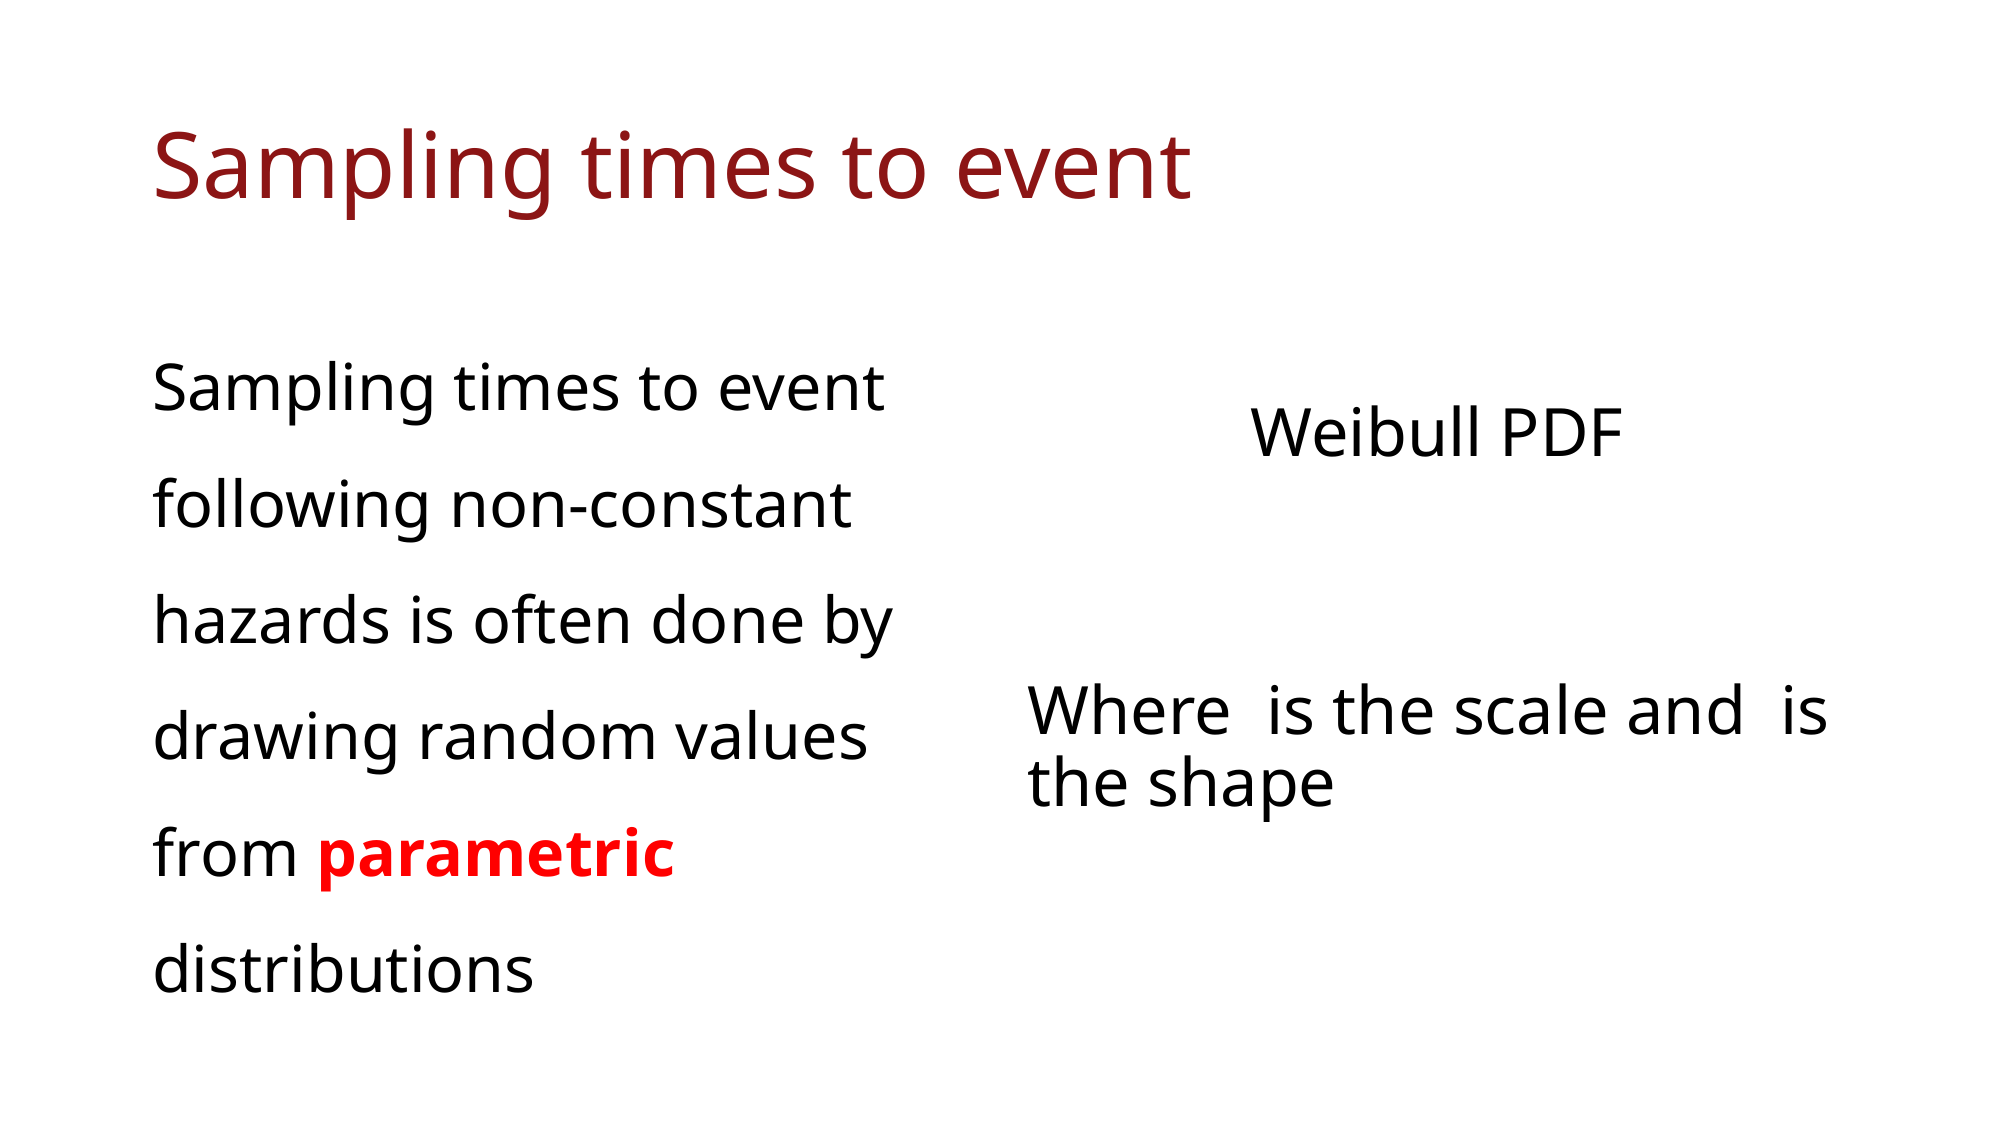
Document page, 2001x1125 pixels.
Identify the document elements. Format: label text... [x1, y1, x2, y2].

title Sampling times to event [137, 59, 1863, 278]
text_box Sampling times to event following non-constant hazards is often done by drawing random values from parametric distributions [137, 299, 988, 1014]
